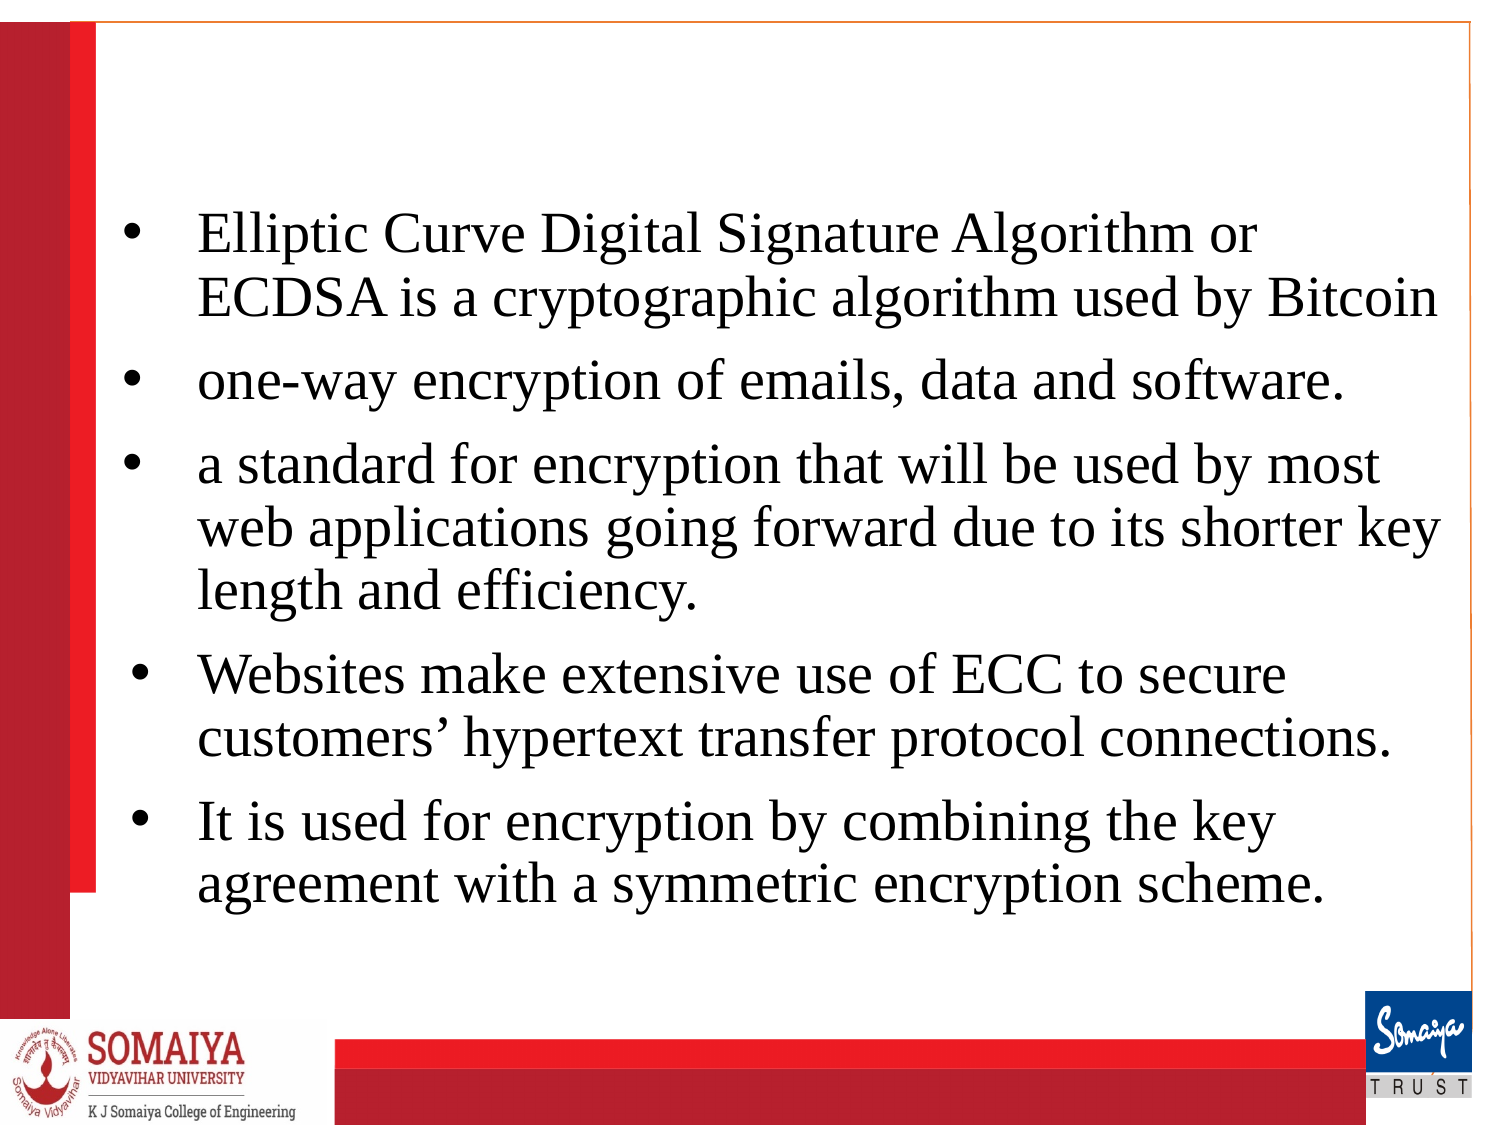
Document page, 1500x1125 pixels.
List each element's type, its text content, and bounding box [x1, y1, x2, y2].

picture [0, 22, 327, 1125]
picture [1365, 991, 1472, 1098]
picture [335, 1040, 1365, 1125]
list Elliptic Curve Digital Signature Algorithm or ECDSA is a cryptographic algorithm used by Bitcoin one-way encryption of emails, data and software. a standard for encryption that will be used by most web applications going forward due to its shorter key length and efficiency. Websites make extensive use of ECC to secure customers’ hypertext transfer protocol connections. It is used for encryption by combining the key agreement with a symmetric encryption scheme. [107, 195, 1461, 999]
